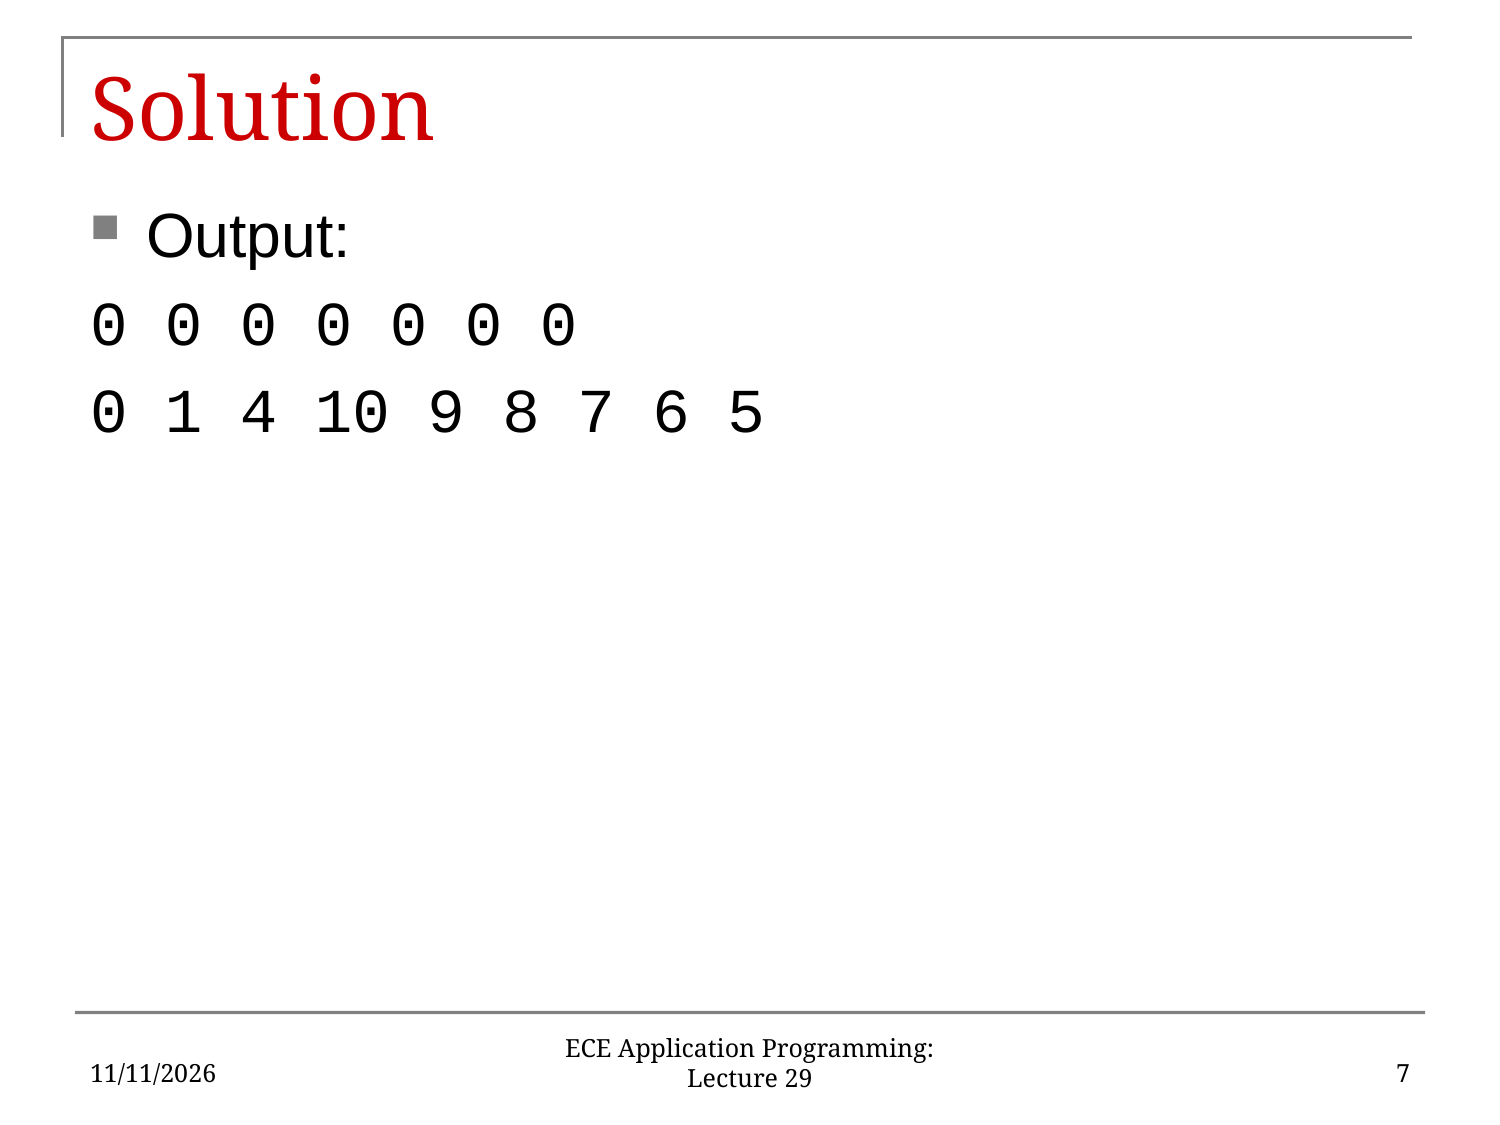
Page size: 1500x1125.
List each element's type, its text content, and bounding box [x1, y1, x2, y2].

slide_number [74, 1023, 426, 1100]
title Solution [75, 45, 1425, 163]
footer ECE Application Programming: Lecture 29 [512, 1024, 988, 1101]
list Output: 0 0 0 0 0 0 0 0 1 4 10 9 8 7 6 5 [75, 187, 1425, 1006]
slide_number 7 [1074, 1023, 1426, 1100]
